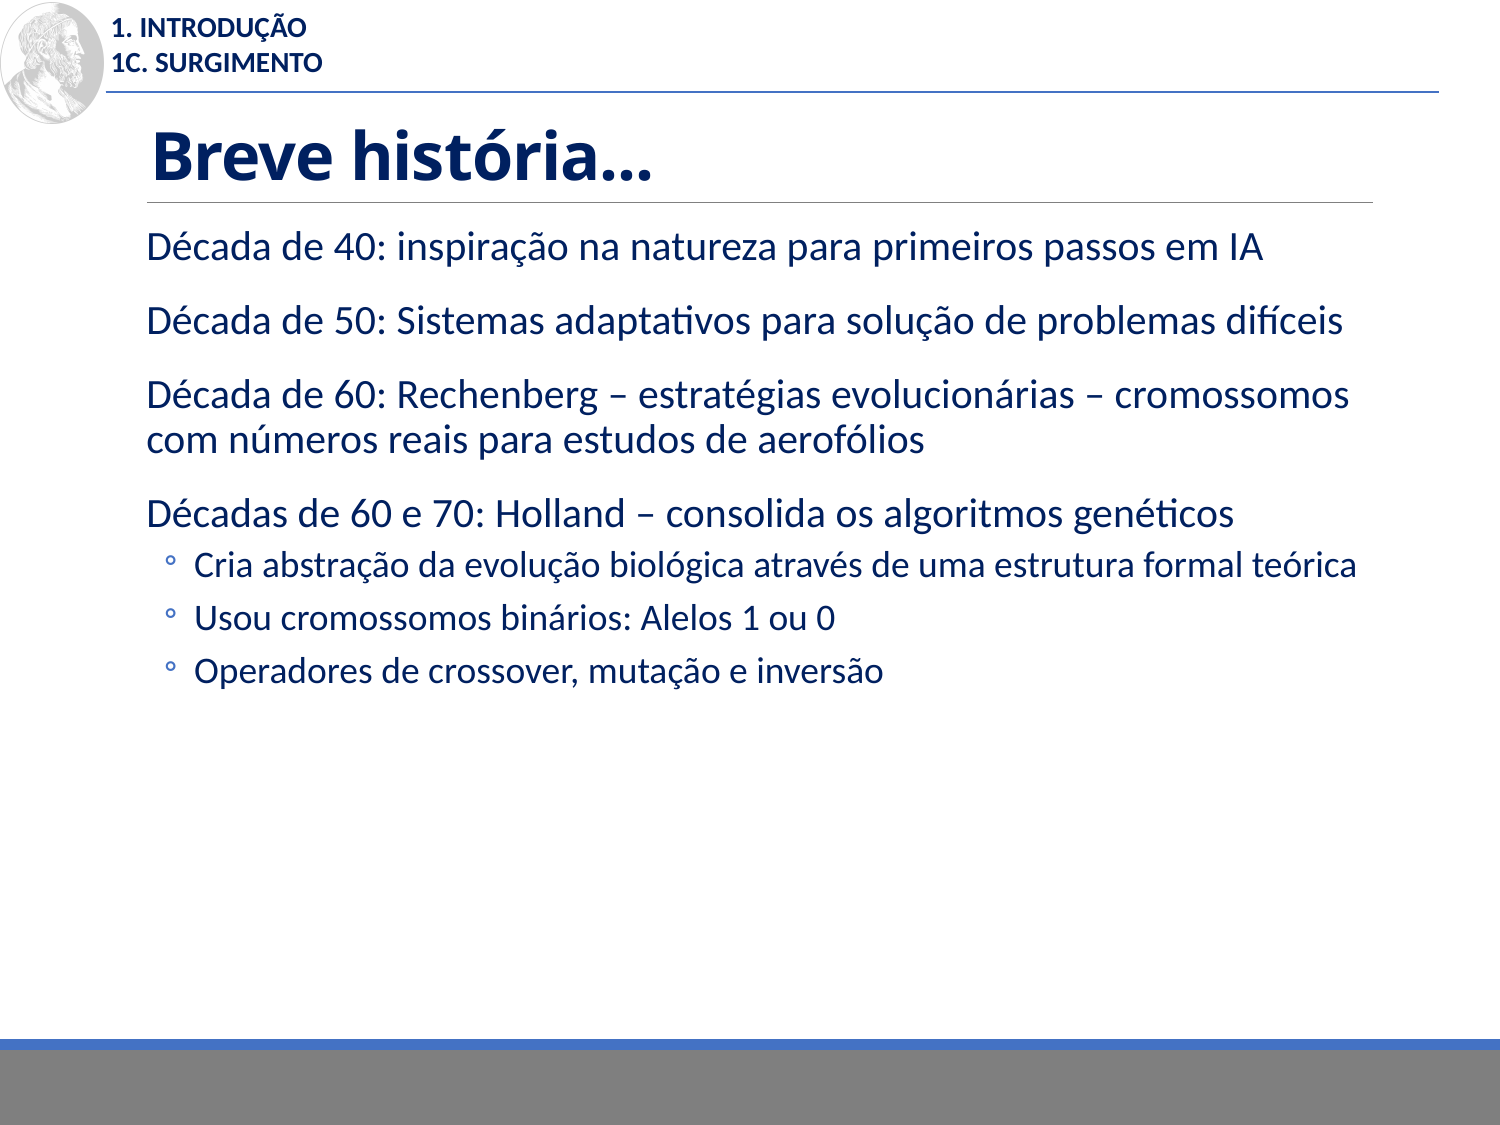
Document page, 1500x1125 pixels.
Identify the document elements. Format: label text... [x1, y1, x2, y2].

title Breve história... [135, 102, 1373, 202]
text_box 1. Introdução 1c. Surgimento [97, 2, 337, 85]
list Década de 40: inspiração na natureza para primeiros passos em IA Década de 50: Sistemas adaptativos para solução de problemas difíceis Década de 60: Rechenberg – estratégias evolucionárias – cromossomos com números reais para estudos de aerofólios Décadas de 60 e 70: Holland – consolida os algoritmos genéticos Cria abstração da evolução biológica através de uma estrutura formal teórica Usou cromossomos binários: Alelos 1 ou 0 Operadores de crossover, mutação e inversão [131, 216, 1369, 929]
